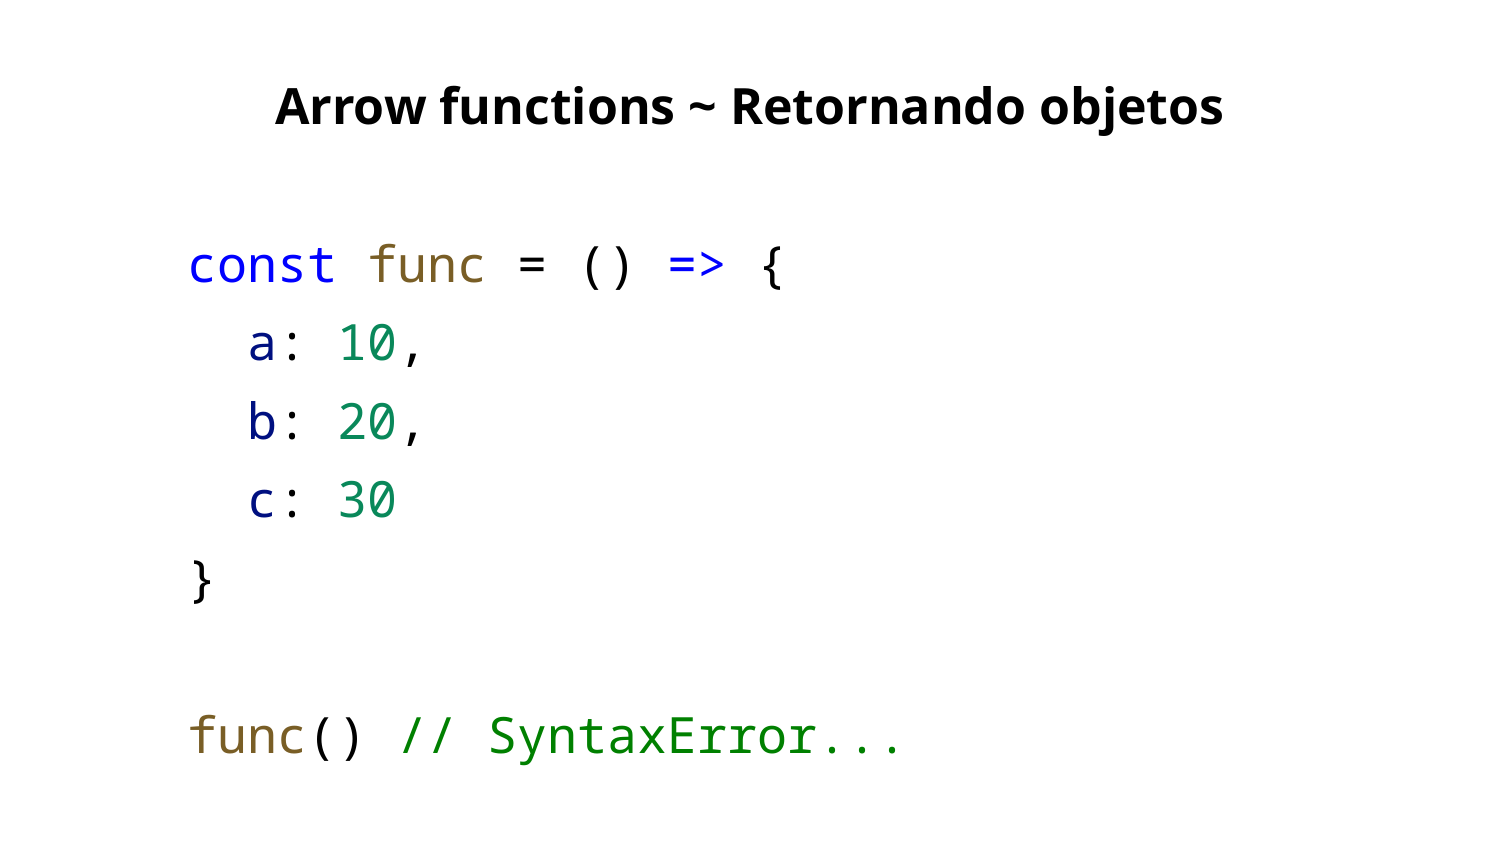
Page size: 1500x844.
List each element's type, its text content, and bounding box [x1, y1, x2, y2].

text_box const func = () => { a: 10, b: 20, c: 30 } func() // SyntaxError... [172, 219, 1337, 757]
text_box Arrow functions ~ Retornando objetos [0, 1, 1500, 208]
